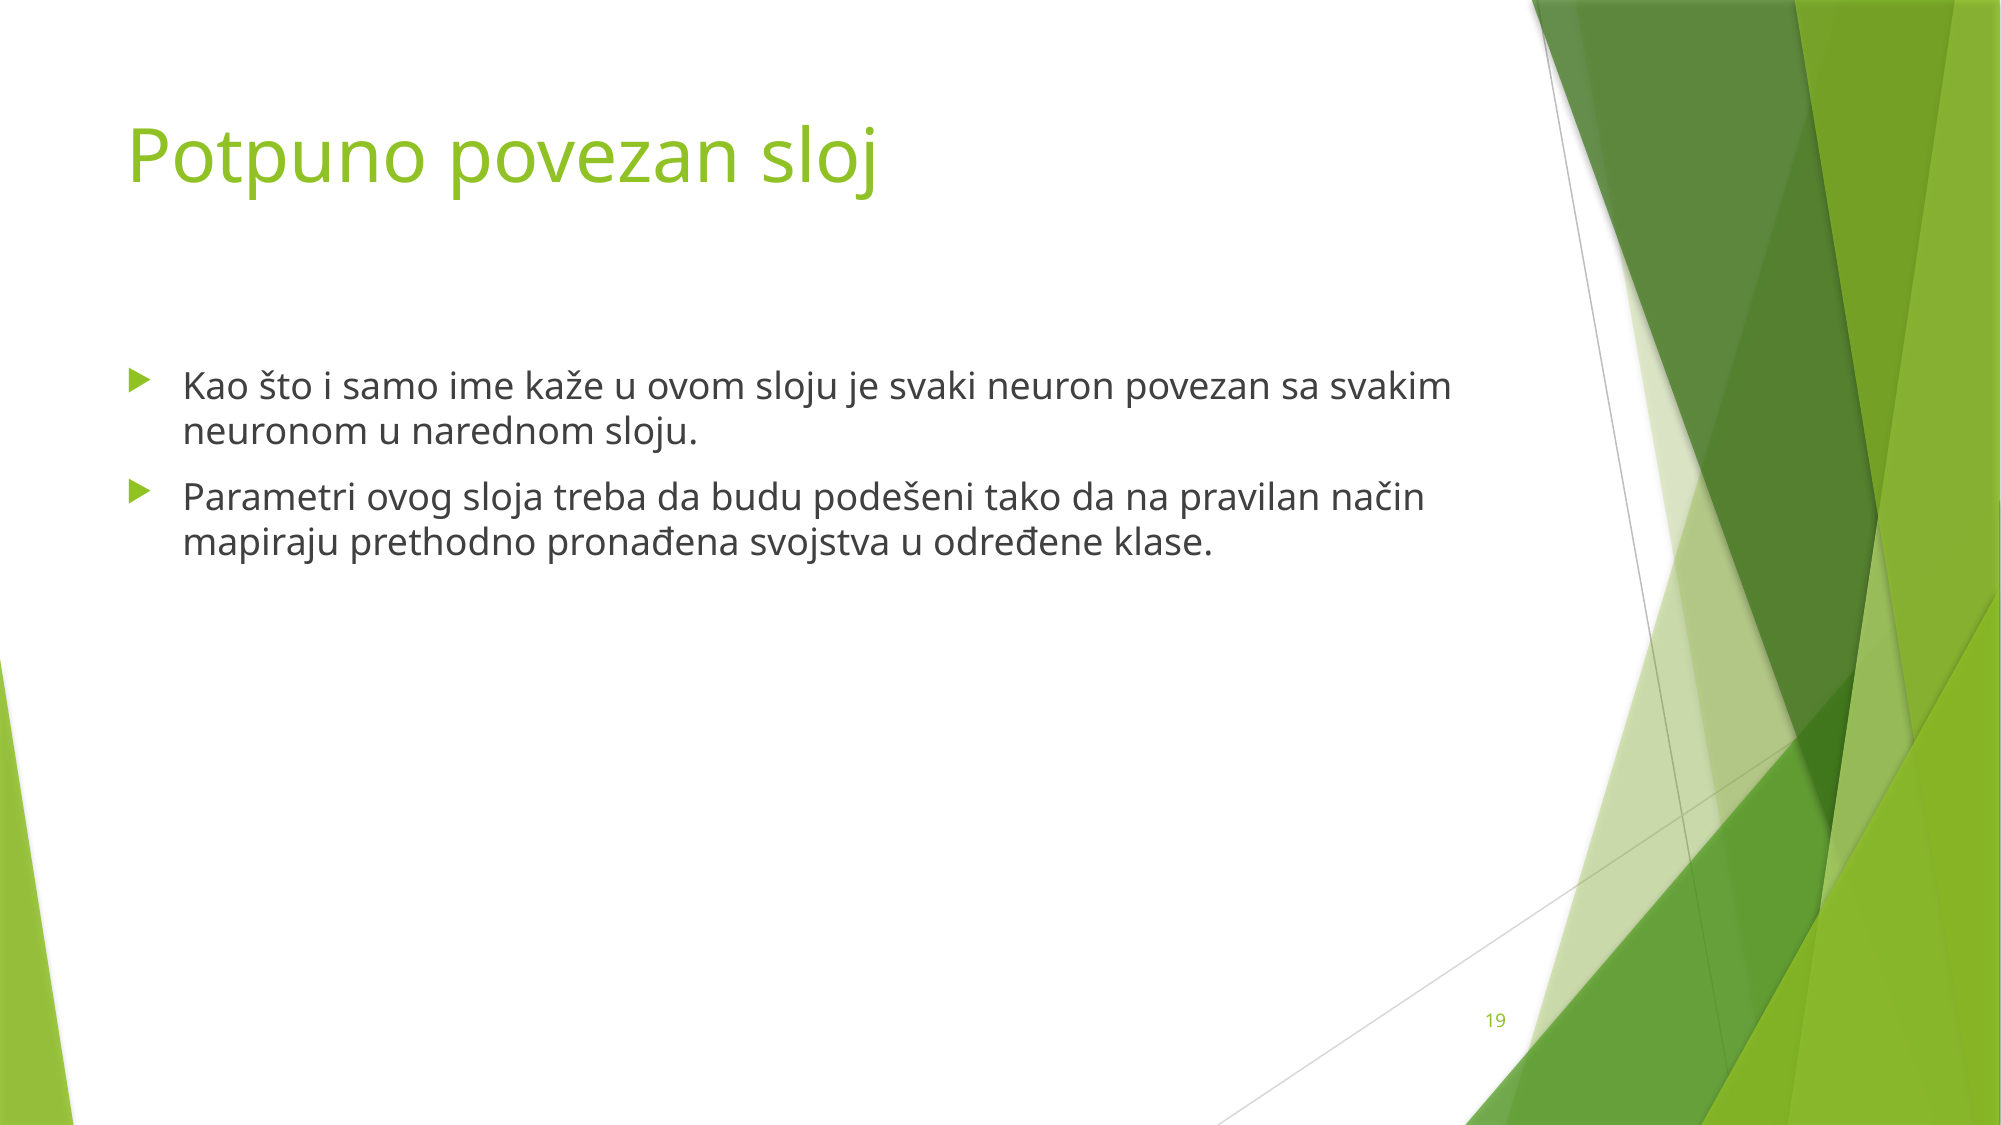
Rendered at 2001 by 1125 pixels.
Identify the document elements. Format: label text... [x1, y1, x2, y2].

list Kao što i samo ime kaže u ovom sloju je svaki neuron povezan sa svakim neuronom u narednom sloju. Parametri ovog sloja treba da budu podešeni tako da na pravilan način mapiraju prethodno pronađena svojstva u određene klase. [111, 354, 1522, 992]
title Potpuno povezan sloj [111, 99, 1522, 317]
slide_number 18 [1409, 991, 1522, 1051]
